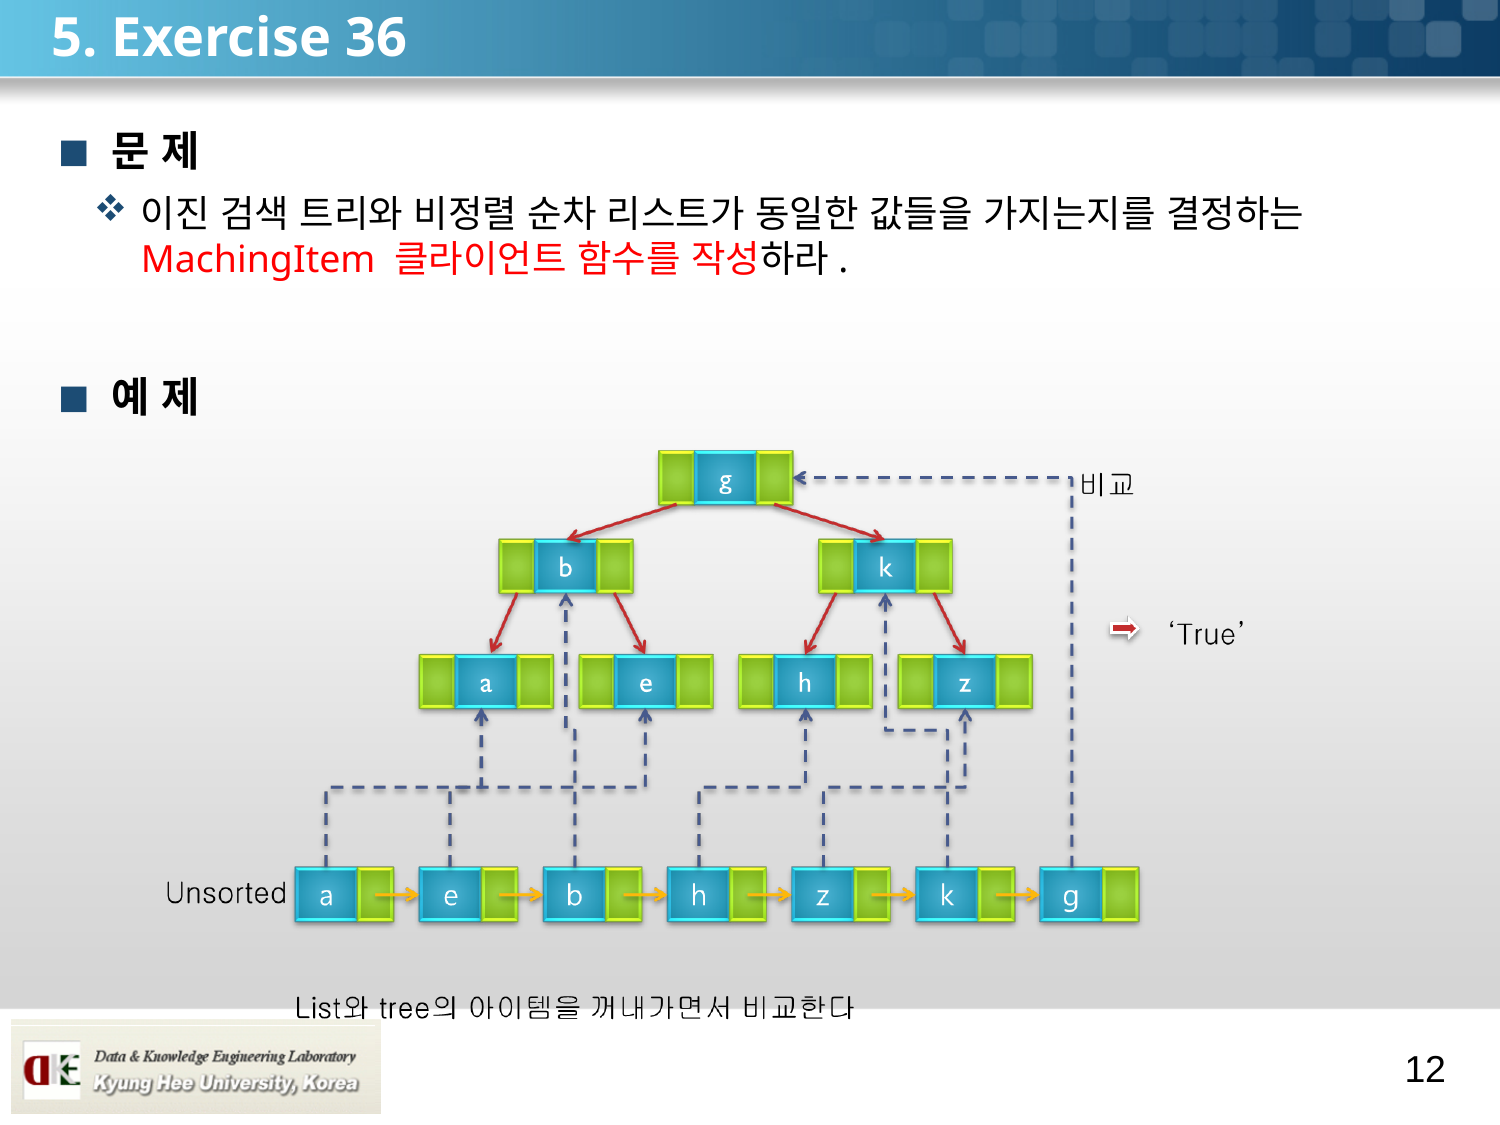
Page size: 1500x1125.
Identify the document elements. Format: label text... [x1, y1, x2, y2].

picture [0, 0, 1500, 1125]
list 문 제 이진 검색 트리와 비정렬 순차 리스트가 동일한 값들을 가지는지를 결정하는 MachingItem 클라이언트 함수를 작성하라. 예 제 [52, 117, 1451, 997]
title 5. Exercise 36 [51, 0, 1500, 99]
